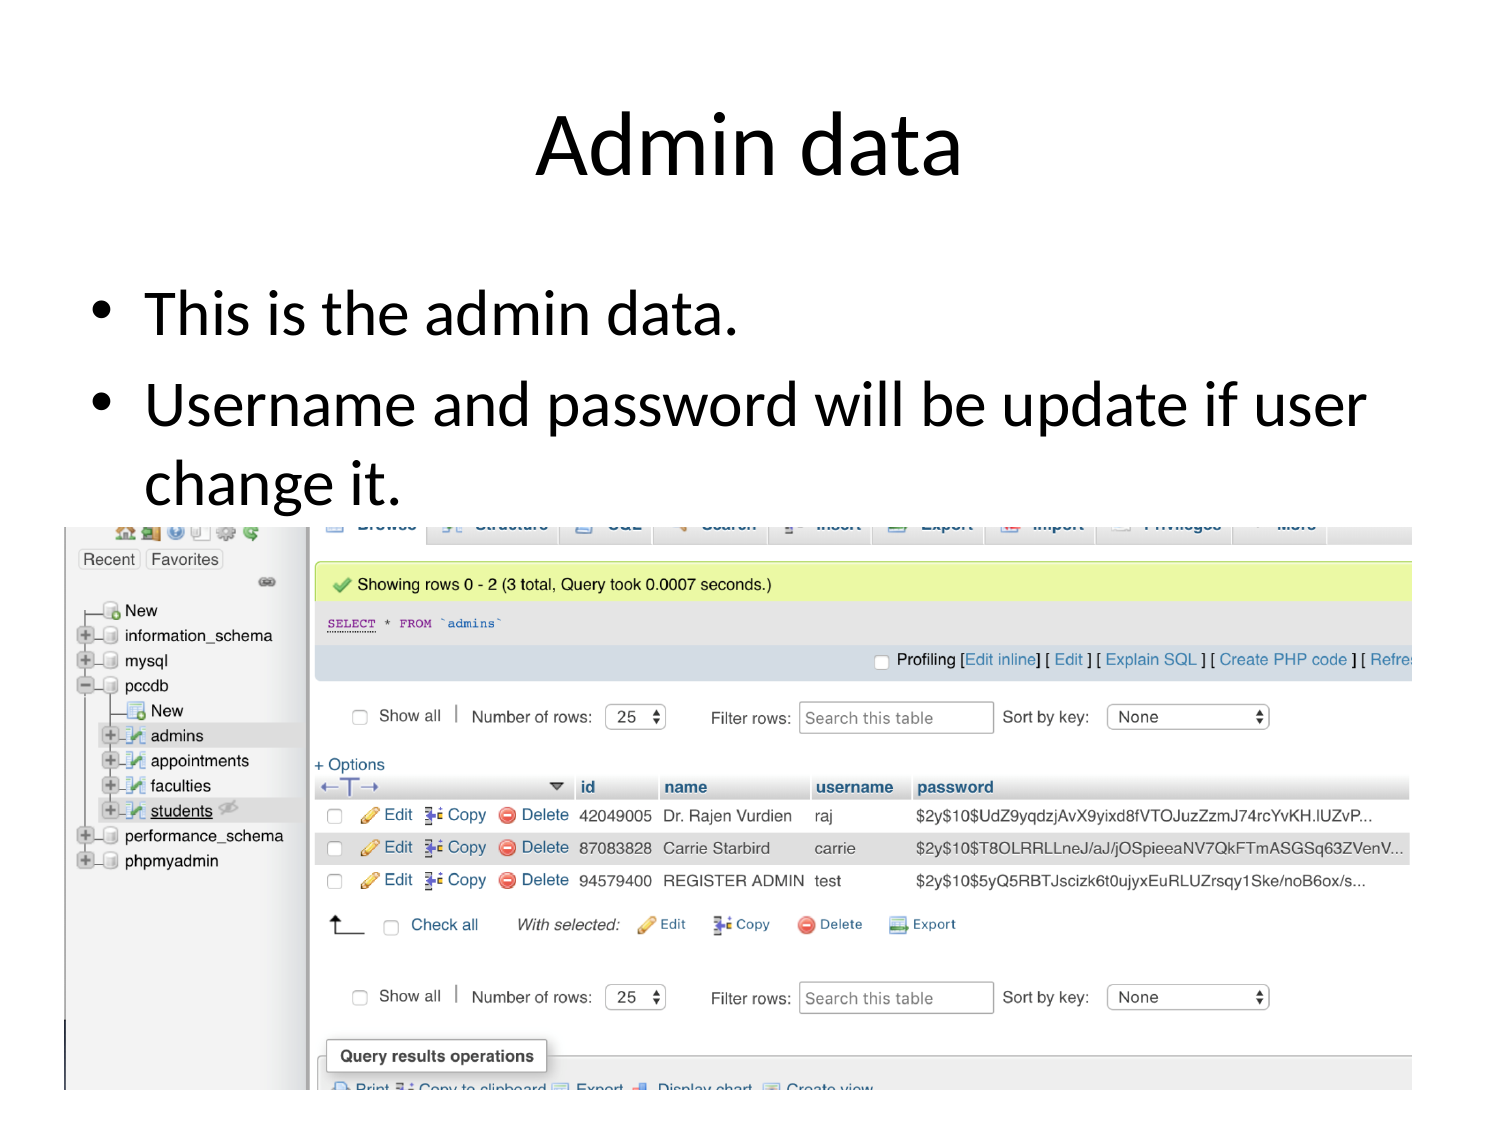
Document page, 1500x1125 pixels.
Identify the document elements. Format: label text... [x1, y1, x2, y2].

picture [64, 526, 1412, 1090]
title Admin data [75, 45, 1425, 233]
list This is the admin data. Username and password will be update if user change it. [75, 262, 1425, 528]
